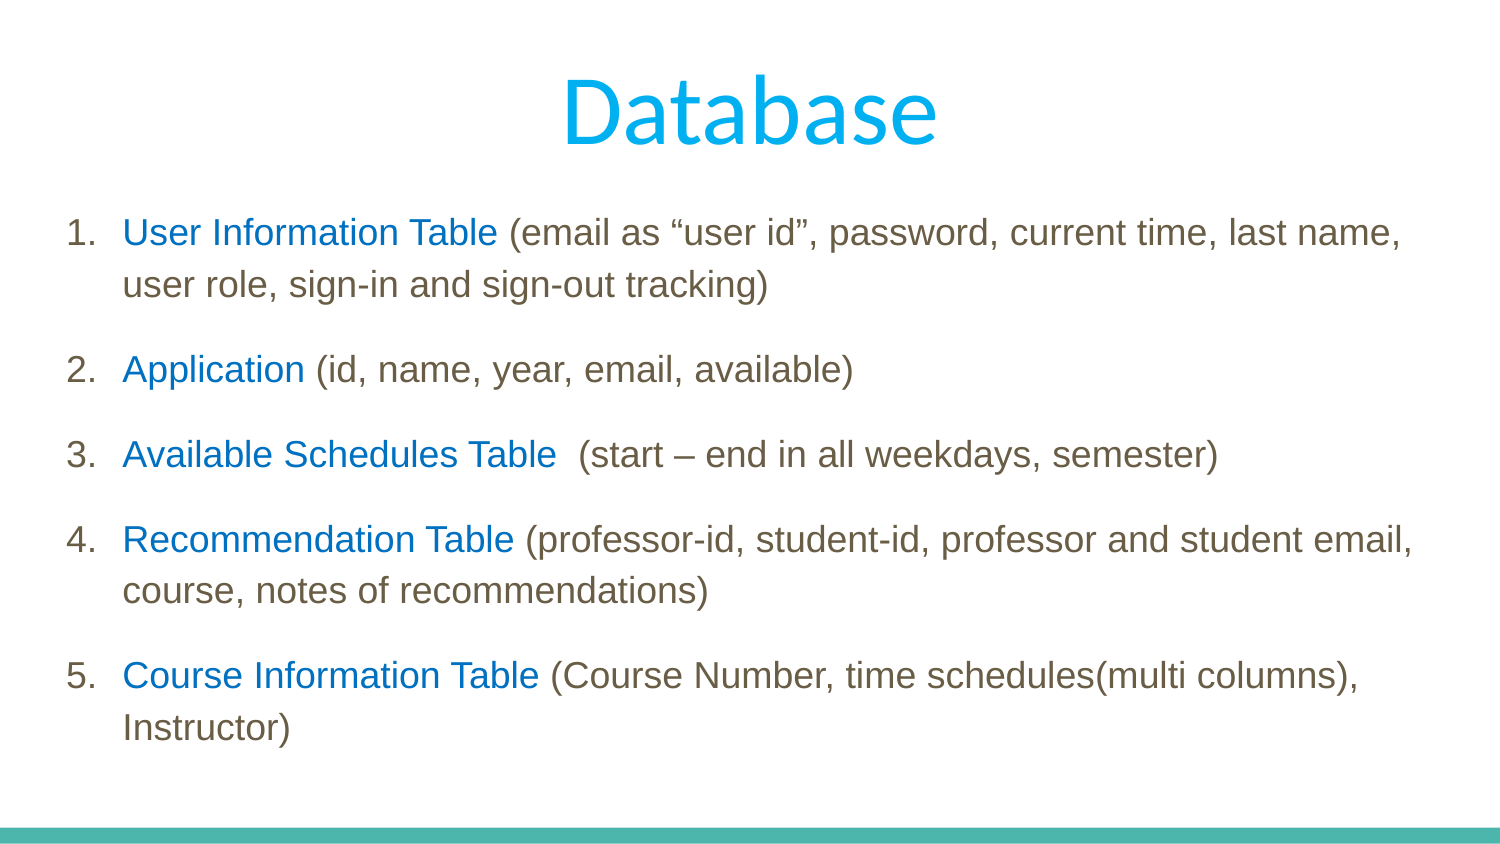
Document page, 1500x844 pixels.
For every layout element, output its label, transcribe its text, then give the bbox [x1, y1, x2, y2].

list User Information Table (email as “user id”, password, current time, last name, user role, sign-in and sign-out tracking) Application (id, name, year, email, available) Available Schedules Table (start – end in all weekdays, semester) Recommendation Table (professor-id, student-id, professor and student email, course, notes of recommendations) Course Information Table (Course Number, time schedules(multi columns), Instructor) [51, 186, 1449, 747]
title Database [51, 30, 1449, 125]
